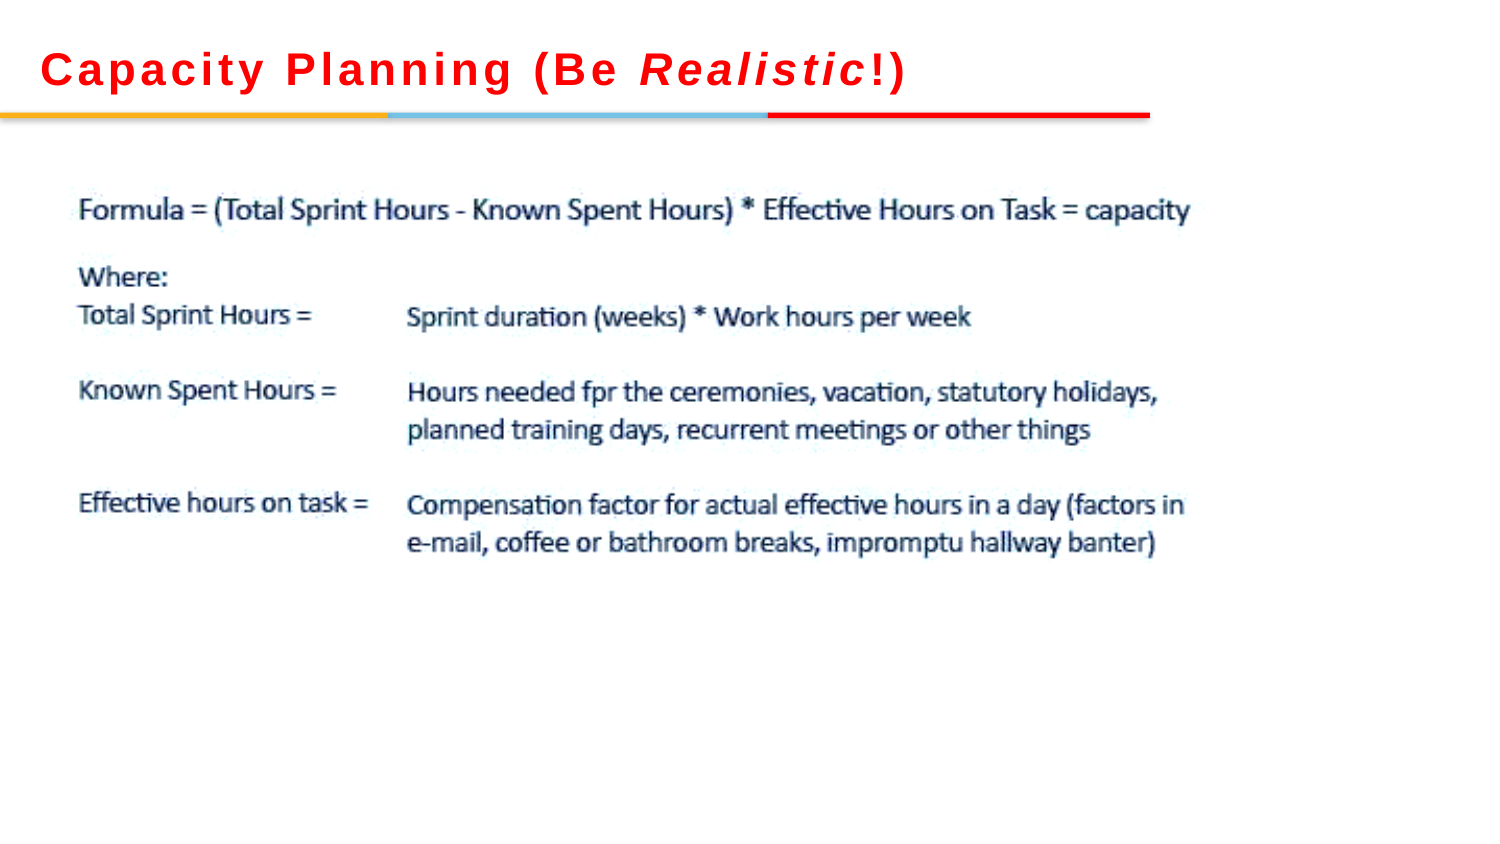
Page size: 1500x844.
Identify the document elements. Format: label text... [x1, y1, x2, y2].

list Capacity Planning (Be Realistic!) [40, 19, 1113, 115]
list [65, 186, 1223, 564]
